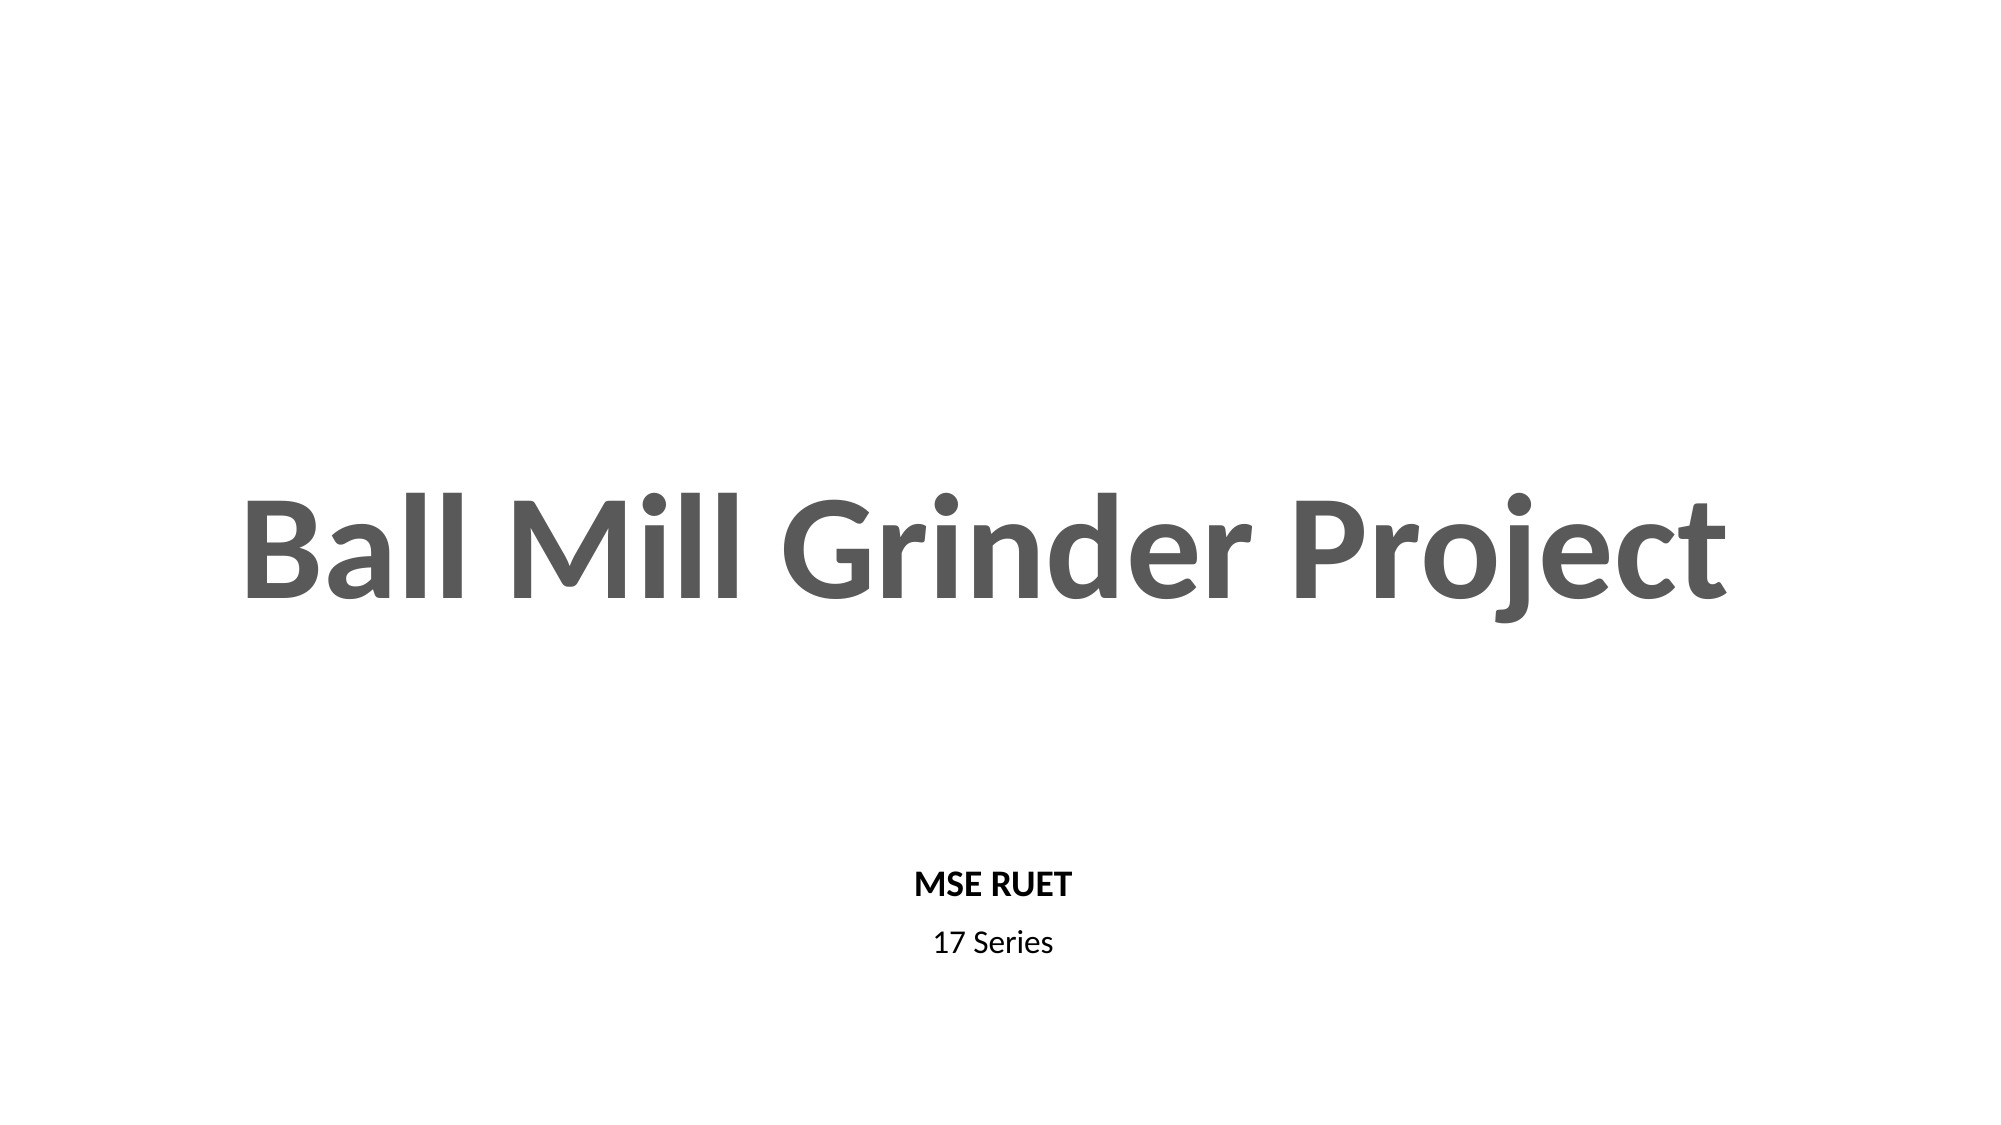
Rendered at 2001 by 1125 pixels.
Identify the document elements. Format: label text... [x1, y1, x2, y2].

text_box 17 Series [917, 912, 1112, 968]
text_box MSE RUET [898, 852, 1093, 912]
text_box Ball Mill Grinder Project [224, 441, 1767, 637]
